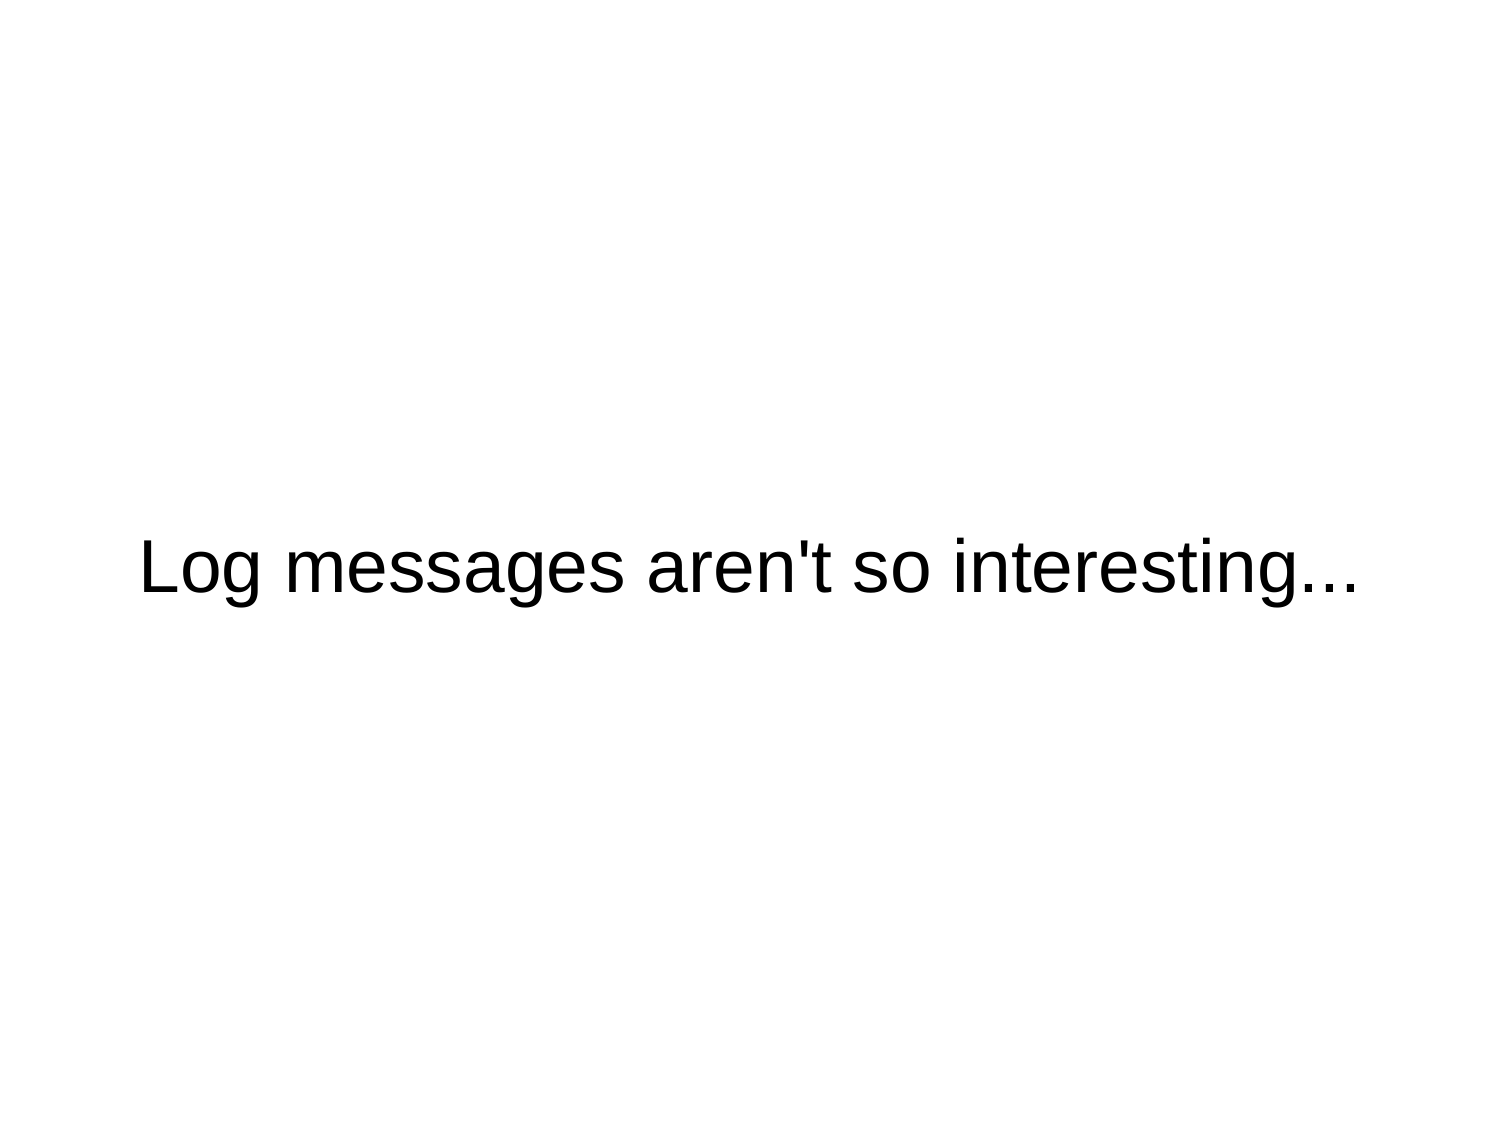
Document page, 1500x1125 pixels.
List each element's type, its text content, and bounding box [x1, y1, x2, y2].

title Log messages aren't so interesting... [51, 470, 1449, 655]
